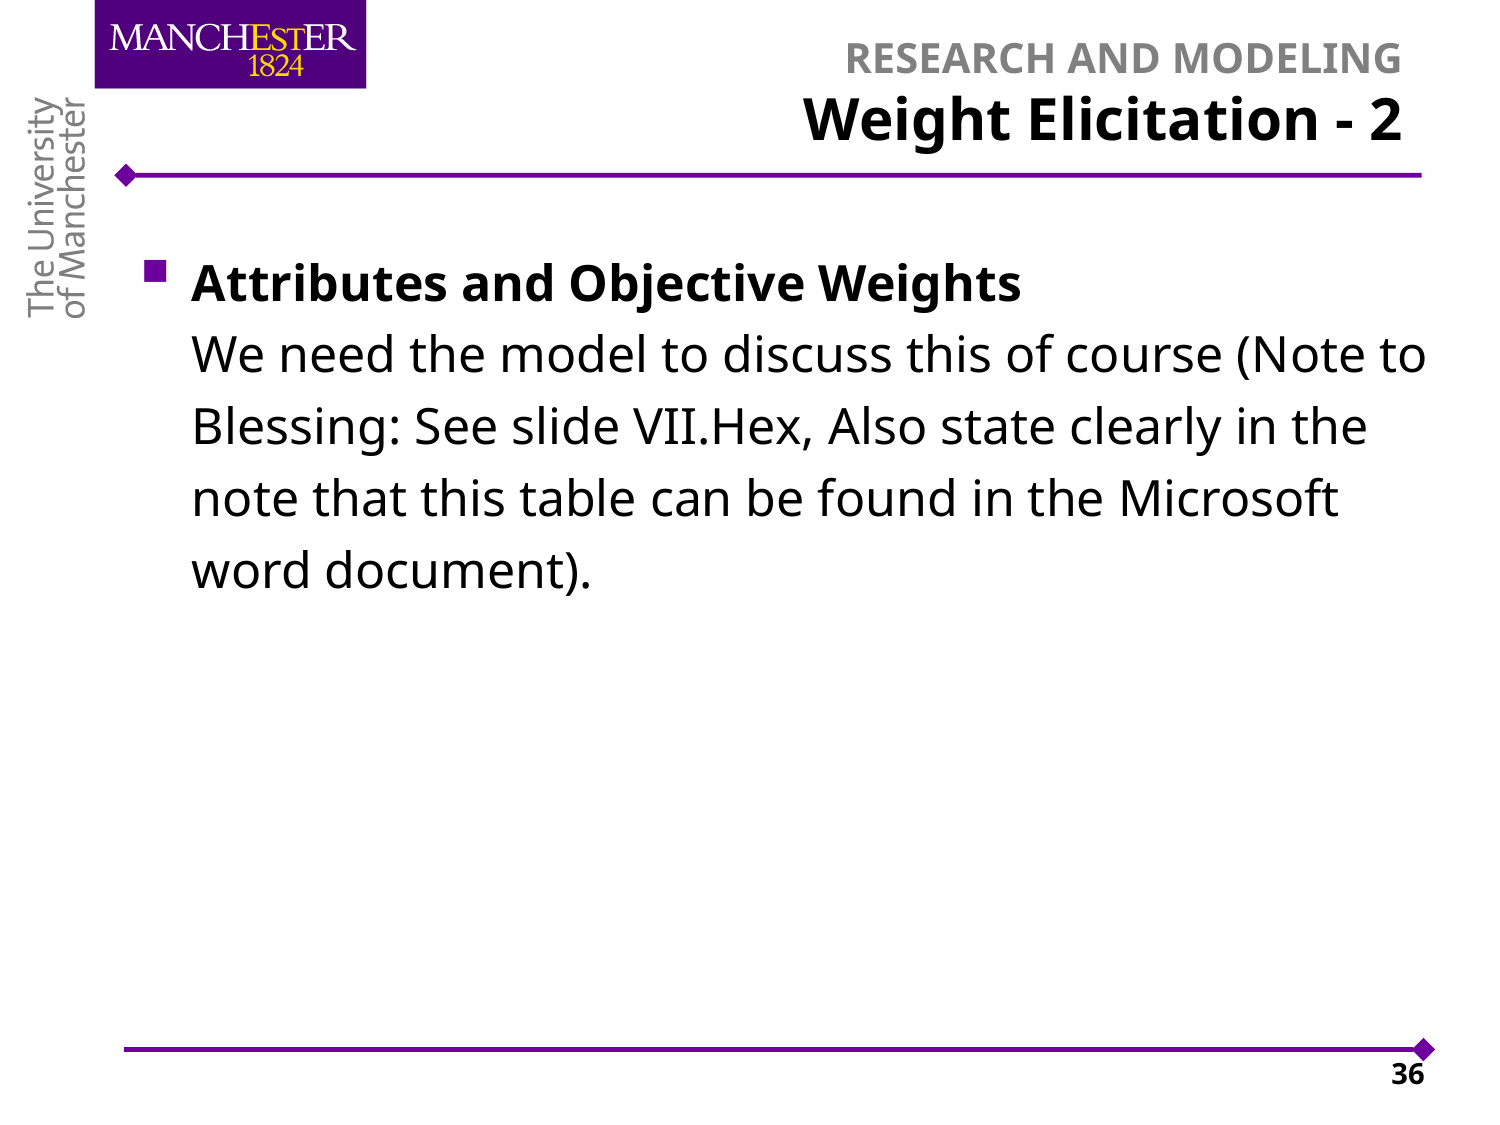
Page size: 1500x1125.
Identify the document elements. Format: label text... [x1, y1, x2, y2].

list Attributes and Objective Weights We need the model to discuss this of course (Note to Blessing: See slide VII.Hex, Also state clearly in the note that this table can be found in the Microsoft word document). [123, 231, 1469, 1036]
picture [0, 0, 384, 318]
slide_number 36 [1074, 1058, 1426, 1103]
title RESEARCH AND MODELING Weight Elicitation - 2 [395, 24, 1418, 161]
